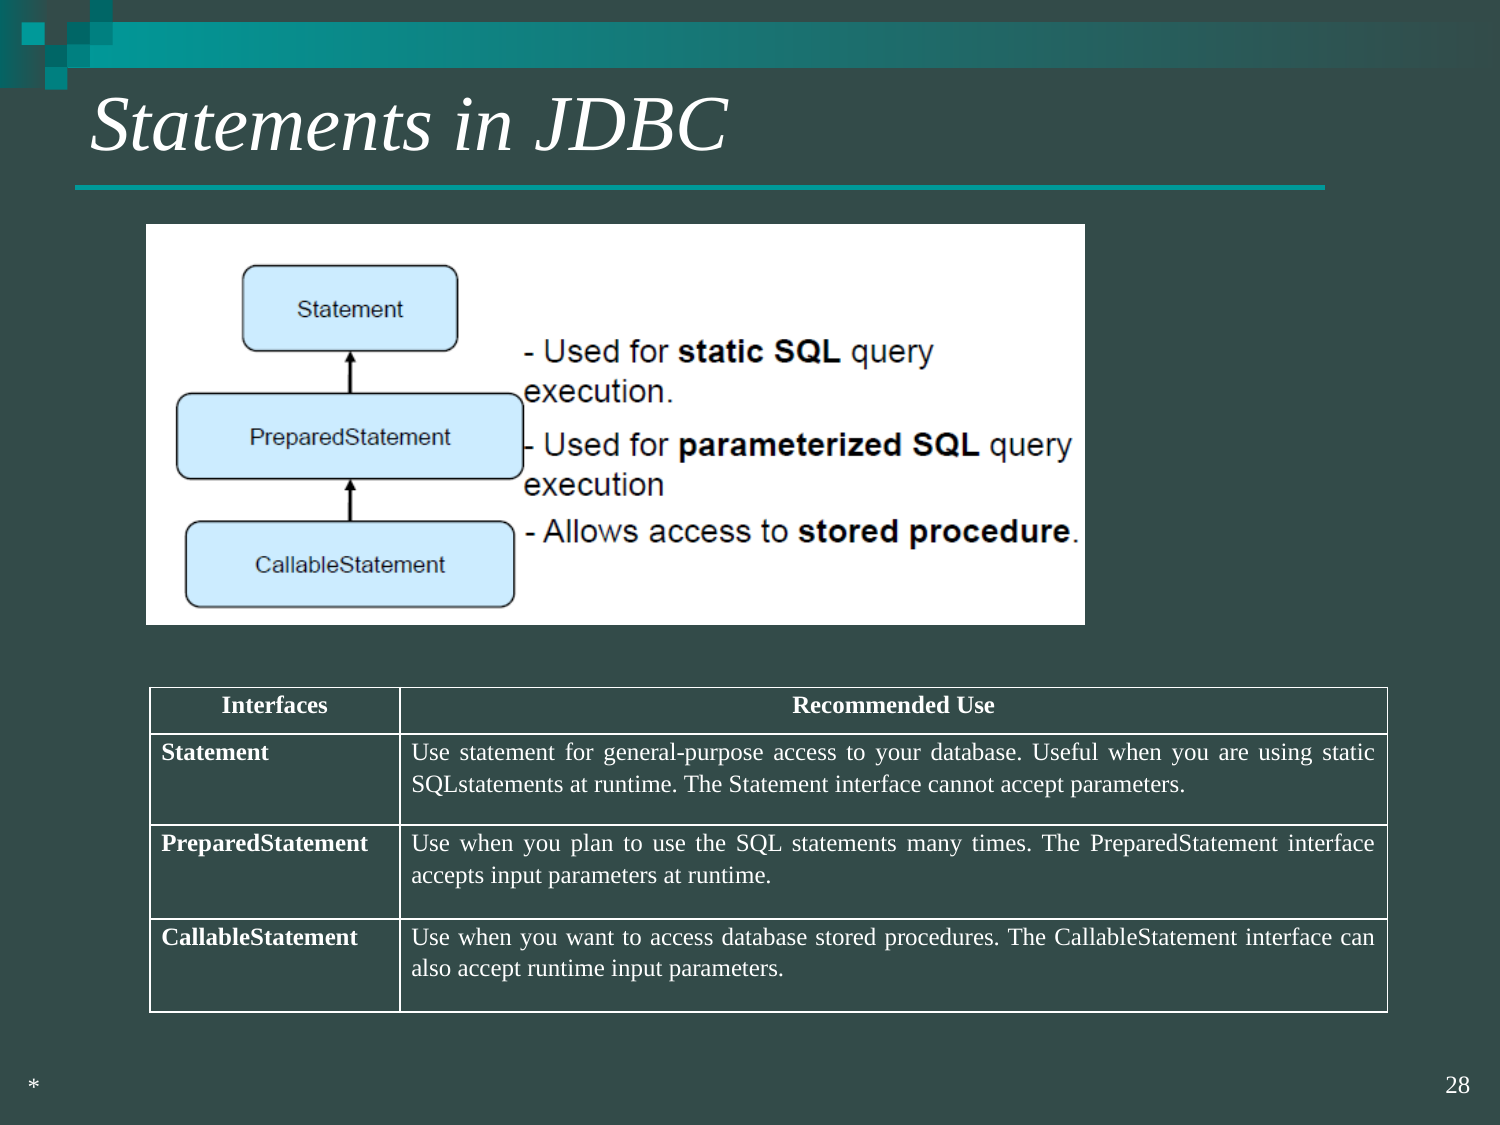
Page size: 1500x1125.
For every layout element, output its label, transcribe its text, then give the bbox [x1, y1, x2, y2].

picture [146, 224, 1086, 626]
table_cell CallableStatement [151, 920, 399, 1011]
text_box ‹#› [1135, 1056, 1486, 1107]
table_cell Use statement for general-purpose access to your database. Useful when you are using static SQLstatements at runtime. The Statement interface cannot accept parameters. [401, 735, 1387, 824]
table_header Recommended Use [401, 688, 1387, 733]
table_header Interfaces [151, 688, 399, 733]
table_cell PreparedStatement [151, 826, 399, 918]
title Statements in JDBC [75, 37, 1425, 200]
table_cell Statement [151, 735, 399, 824]
table_cell Use when you plan to use the SQL statements many times. The PreparedStatement interface accepts input parameters at runtime. [401, 826, 1387, 918]
table_cell Use when you want to access database stored procedures. The CallableStatement interface can also accept runtime input parameters. [401, 920, 1387, 1011]
